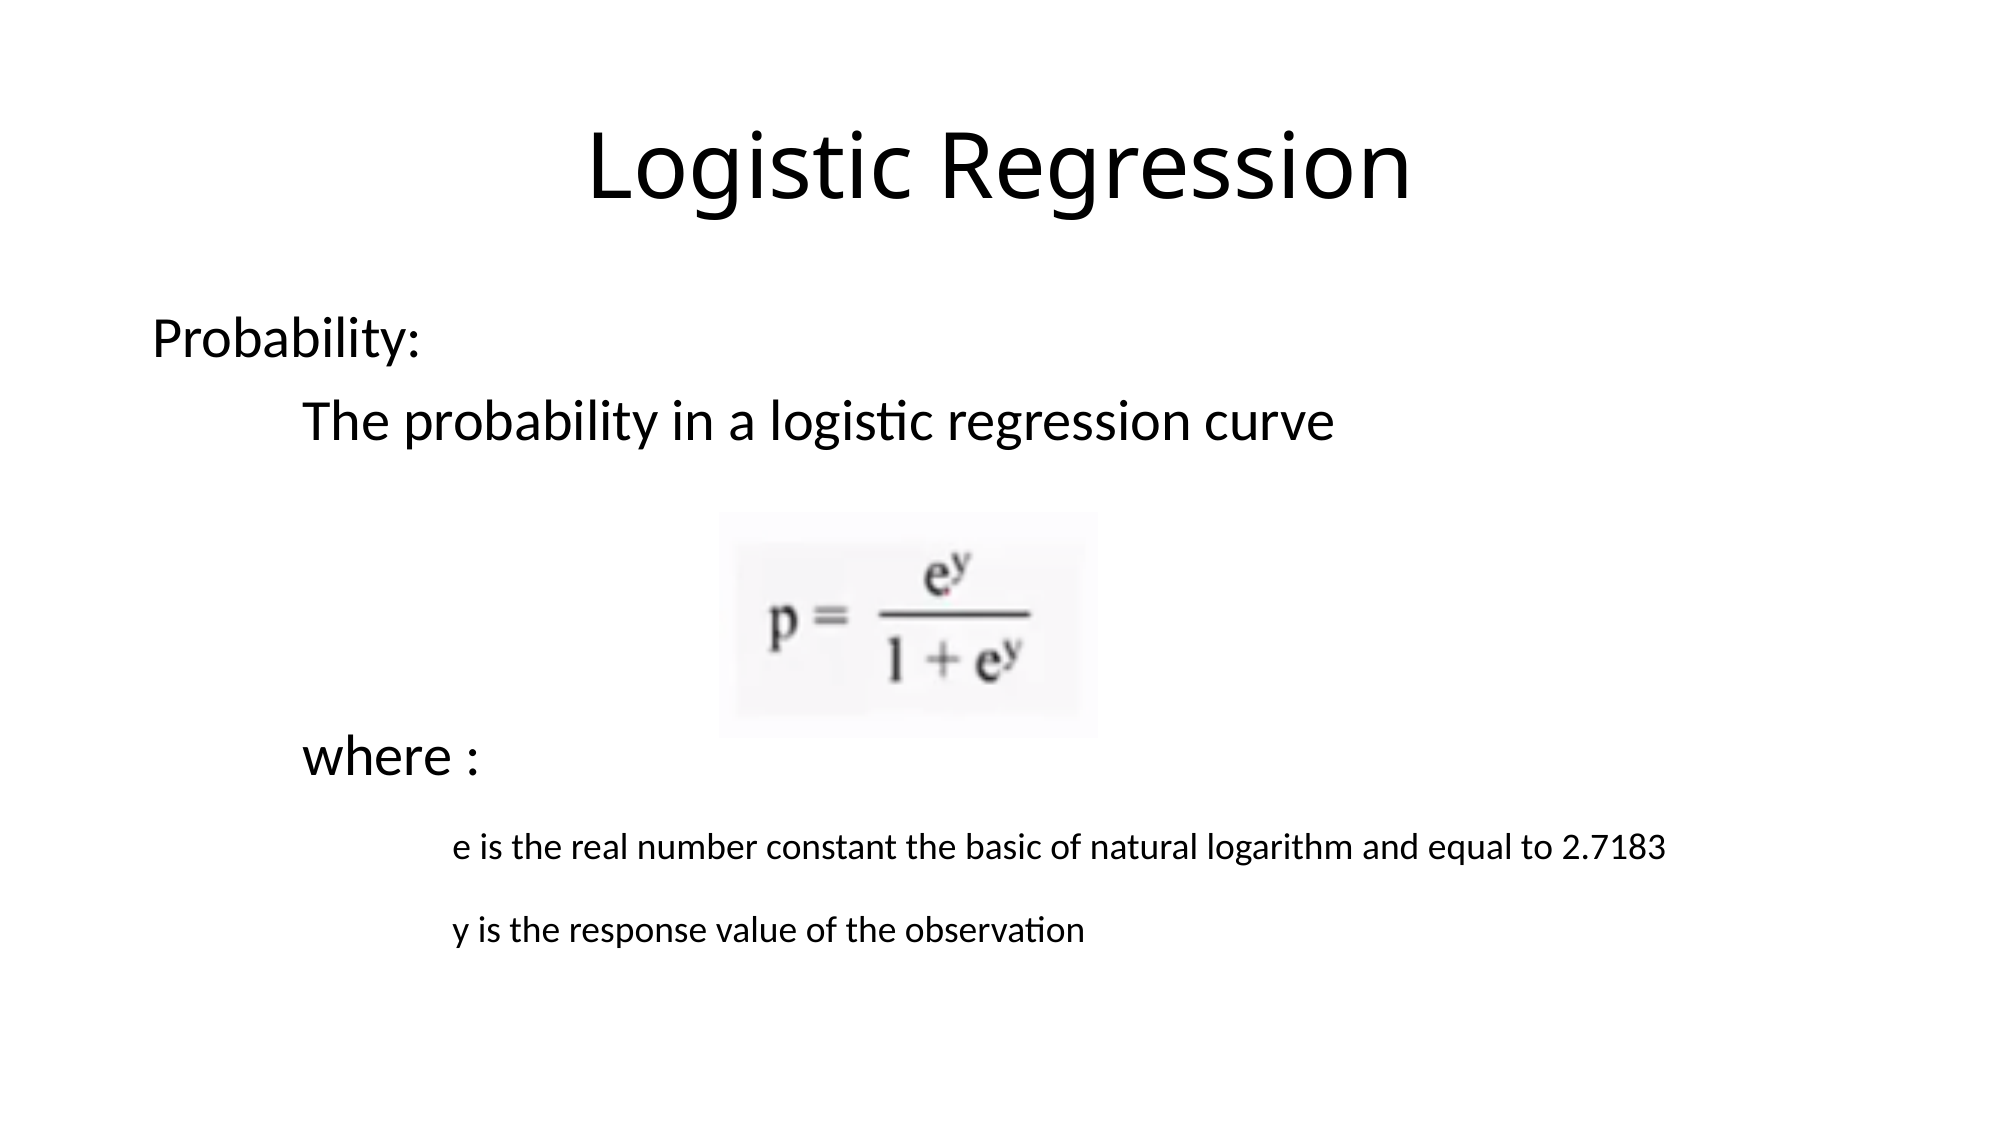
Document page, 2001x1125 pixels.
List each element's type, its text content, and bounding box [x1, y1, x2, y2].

list Probability: The probability in a logistic regression curve where : e is the real number constant the basic of natural logarithm and equal to 2.7183 y is the response value of the observation [137, 299, 1863, 1014]
title Logistic Regression [137, 59, 1863, 278]
picture [719, 512, 1098, 738]
